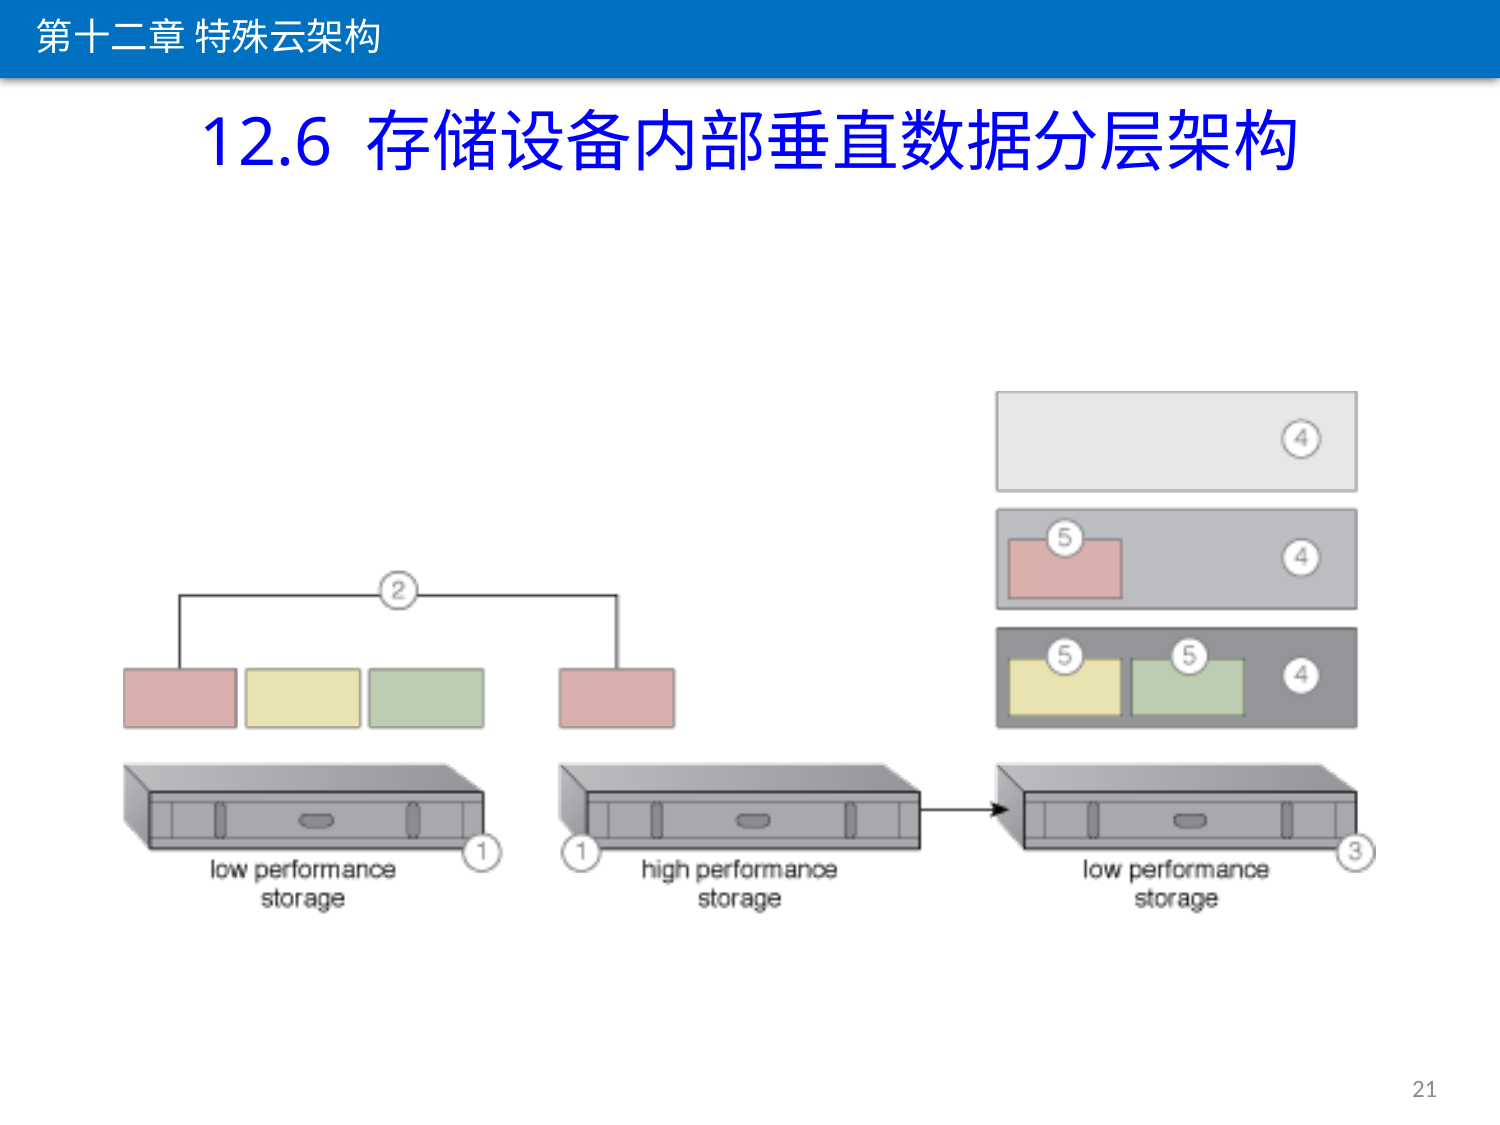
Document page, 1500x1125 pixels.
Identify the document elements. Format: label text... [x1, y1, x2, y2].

text_box 第十二章 特殊云架构 [20, 5, 397, 66]
slide_number 21 [1115, 1057, 1453, 1118]
text_box 12.6 存储设备内部垂直数据分层架构 [0, 91, 1500, 187]
picture [123, 391, 1376, 920]
text_box [0, 0, 1500, 79]
